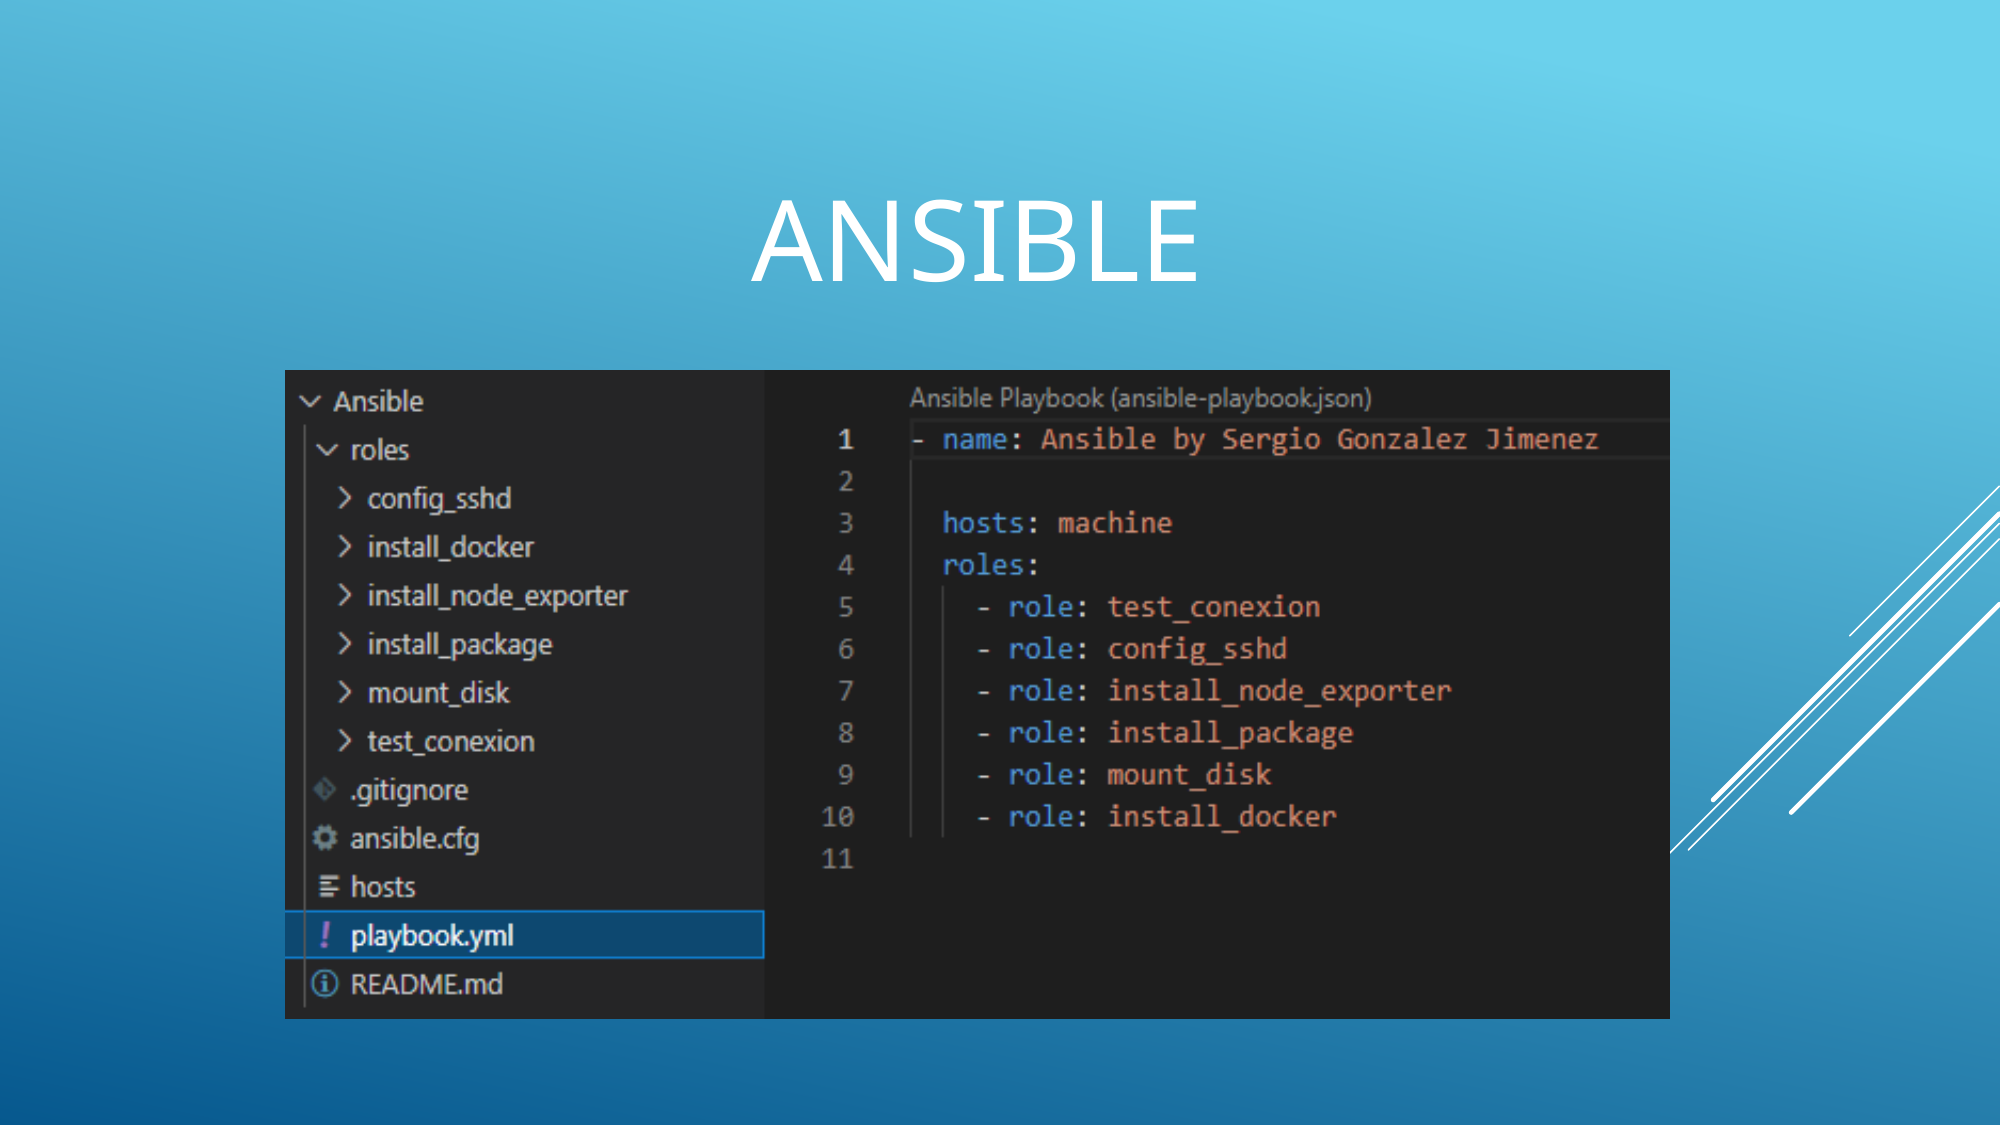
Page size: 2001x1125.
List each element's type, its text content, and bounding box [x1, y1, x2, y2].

title ANSIBLE [277, 112, 1678, 360]
picture [284, 370, 1670, 1019]
